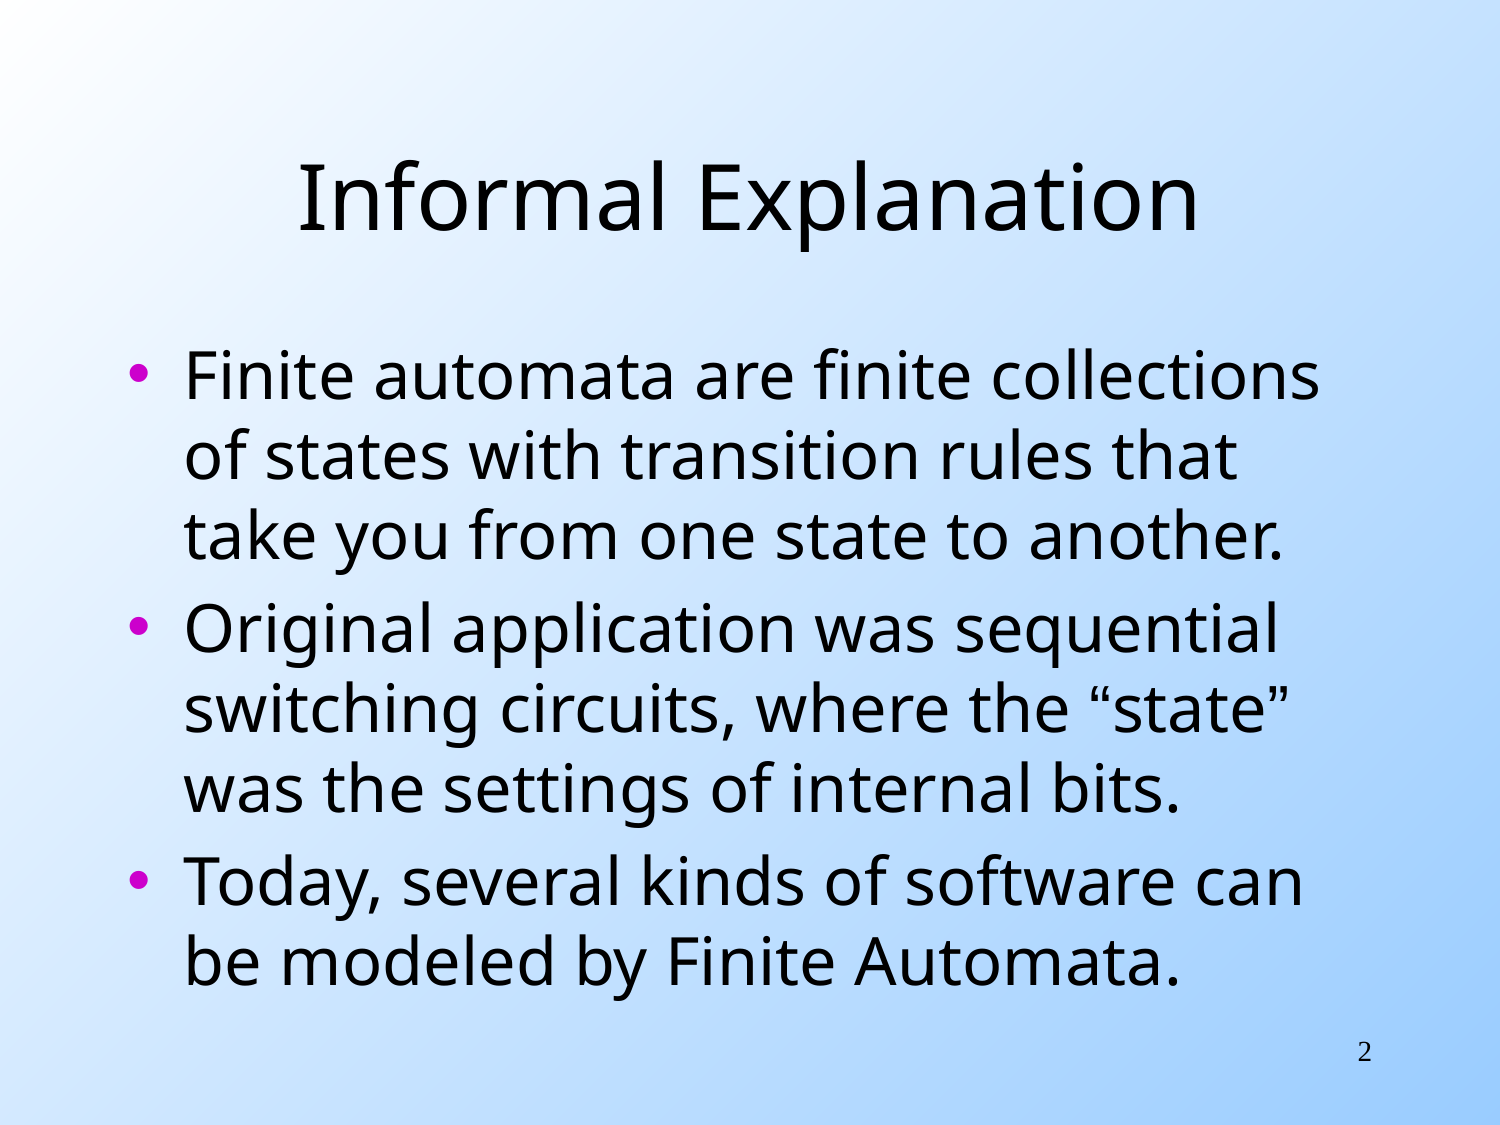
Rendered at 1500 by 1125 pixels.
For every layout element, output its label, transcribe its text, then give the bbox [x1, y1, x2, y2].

title Informal Explanation [112, 99, 1388, 288]
list Finite automata are finite collections of states with transition rules that take you from one state to another. Original application was sequential switching circuits, where the “state” was the settings of internal bits. Today, several kinds of software can be modeled by Finite Automata. [112, 324, 1388, 1050]
text_box ‹#› [1074, 1050, 1388, 1100]
